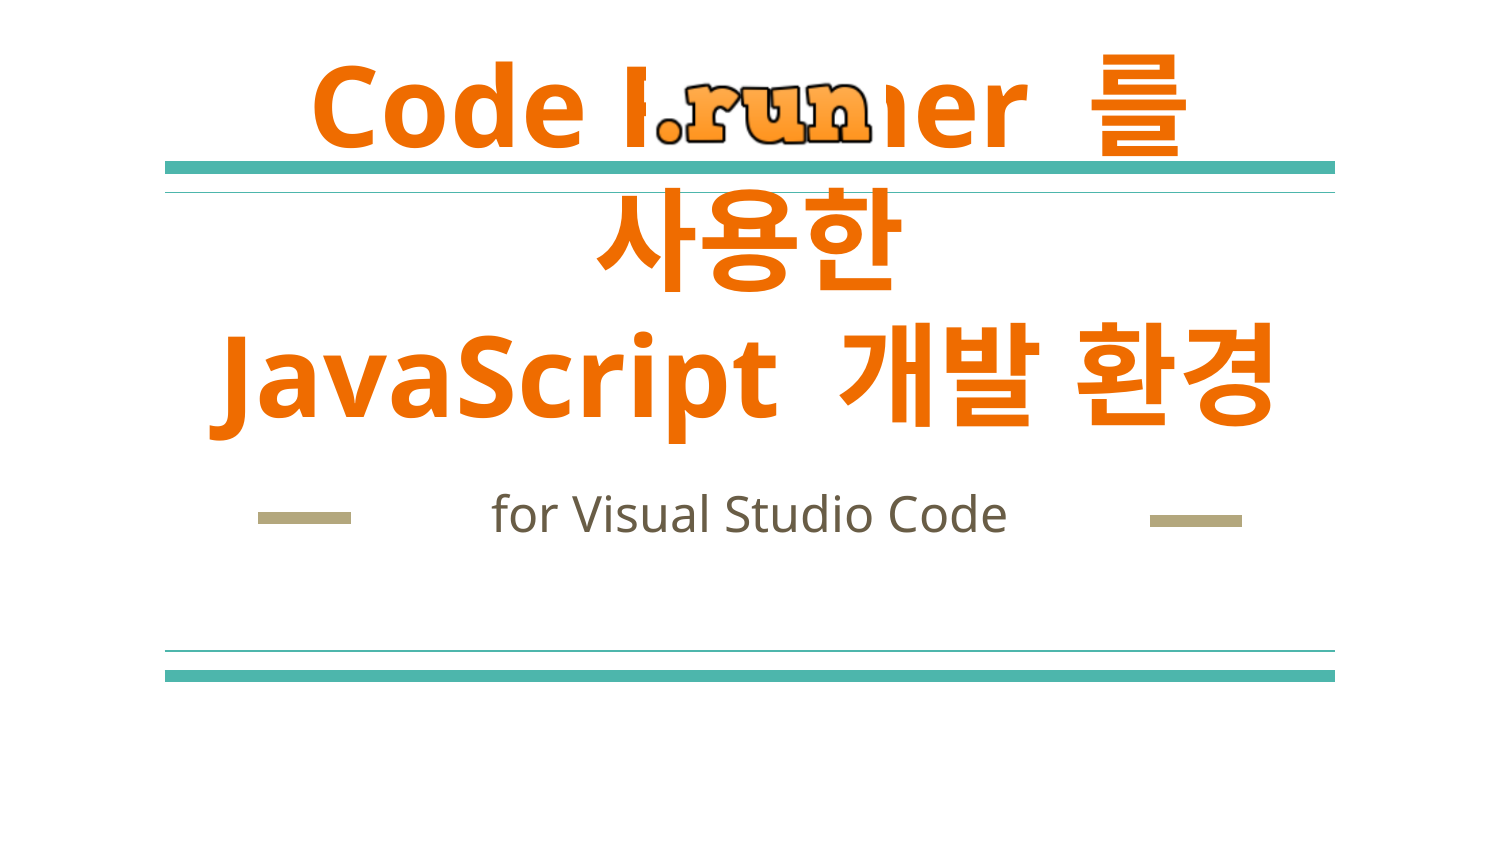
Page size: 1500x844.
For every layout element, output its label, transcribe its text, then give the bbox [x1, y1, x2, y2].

picture [645, 65, 886, 157]
subtitle for Visual Studio Code [350, 467, 1150, 598]
title Code Runner 를 사용한 JavaScript 개발 환경 [164, 287, 1336, 456]
